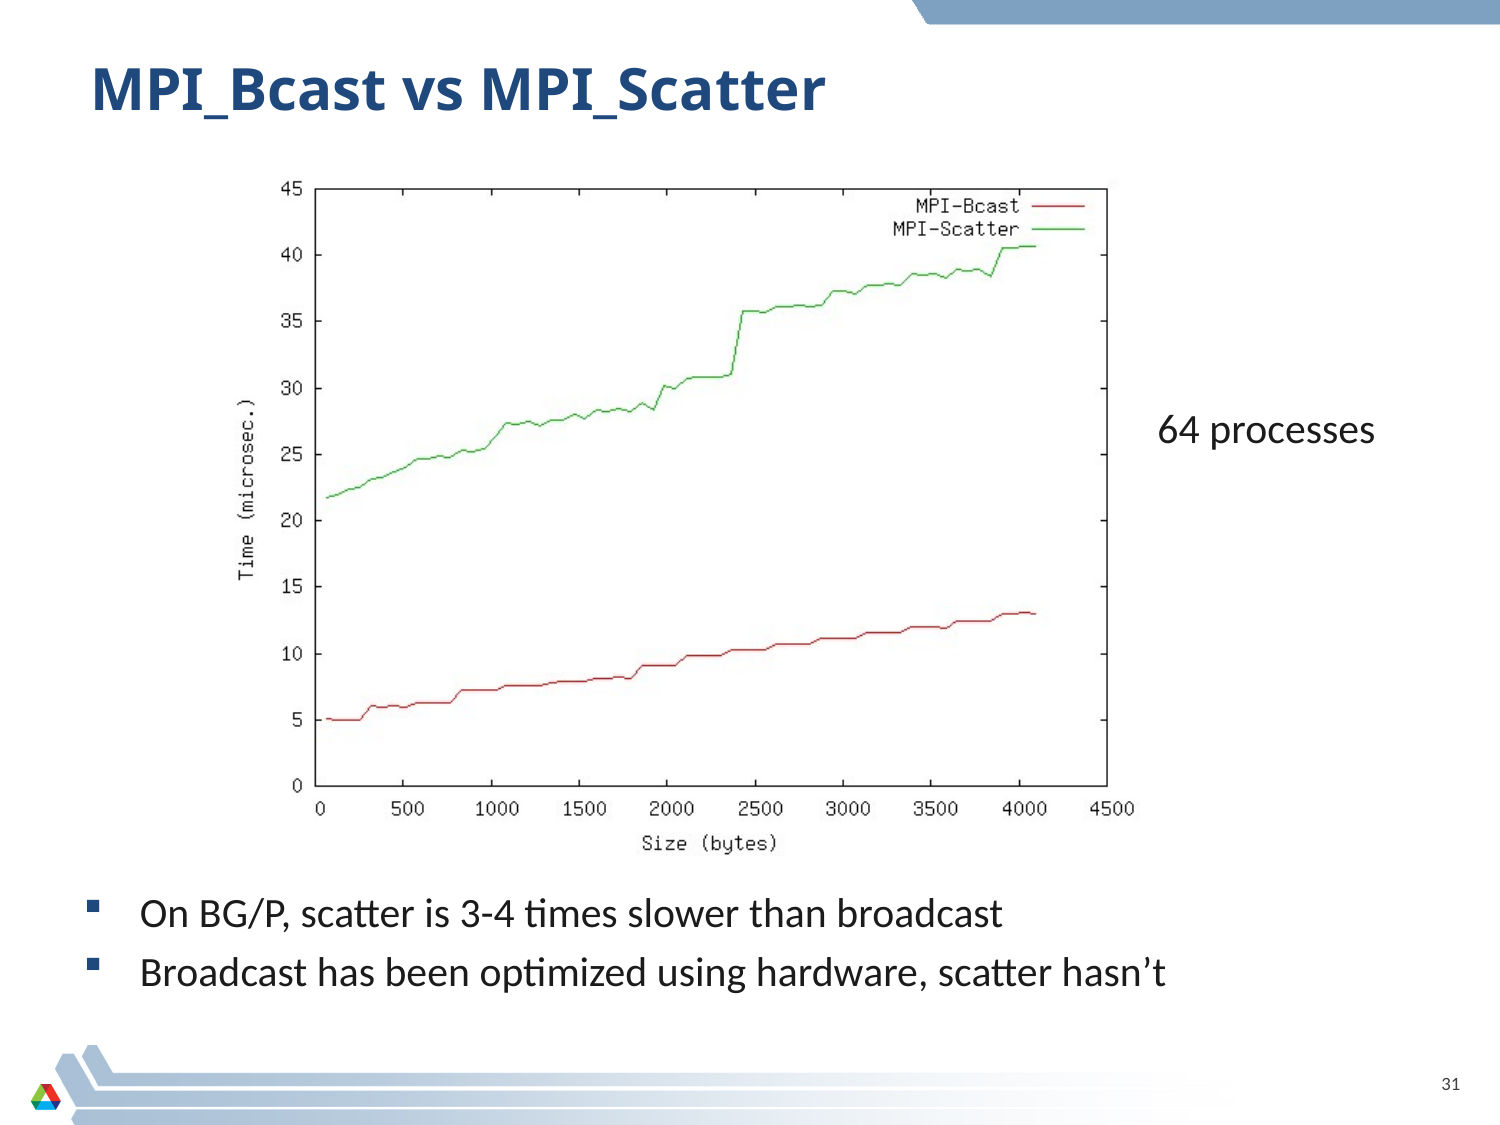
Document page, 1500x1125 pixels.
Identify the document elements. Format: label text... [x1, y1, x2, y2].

slide_number 31 [1412, 1064, 1476, 1125]
text_box On BG/P, scatter is 3-4 times slower than broadcast Broadcast has been optimized using hardware, scatter hasn’t [68, 878, 1371, 1002]
picture [223, 167, 1141, 856]
list 64 processes [1146, 394, 1397, 791]
picture [0, 0, 1500, 26]
picture [0, 1037, 1500, 1125]
title MPI_Bcast vs MPI_Scatter [75, 45, 1425, 233]
